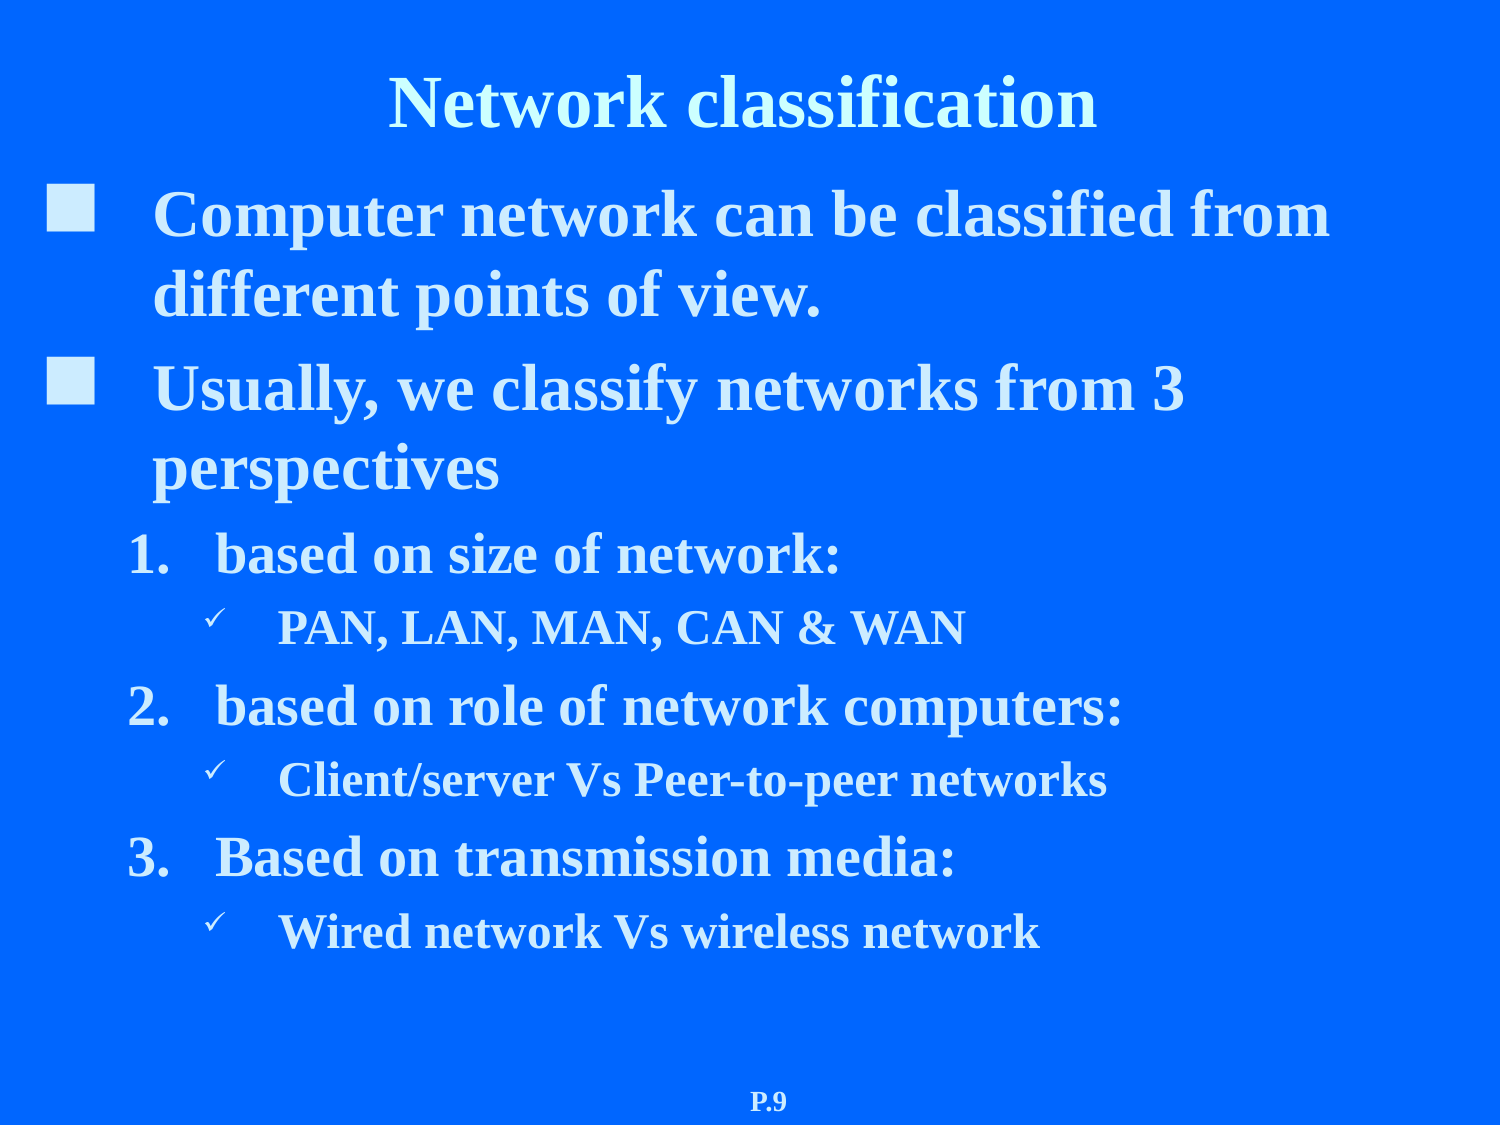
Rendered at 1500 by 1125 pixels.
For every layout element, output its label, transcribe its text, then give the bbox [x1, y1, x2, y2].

title Network classification [37, 37, 1451, 151]
slide_number P.9 [612, 1024, 926, 1125]
list Computer network can be classified from different points of view. Usually, we classify networks from 3 perspectives based on size of network: PAN, LAN, MAN, CAN & WAN based on role of network computers: Client/server Vs Peer-to-peer networks Based on transmission media: Wired network Vs wireless network [37, 162, 1438, 1013]
